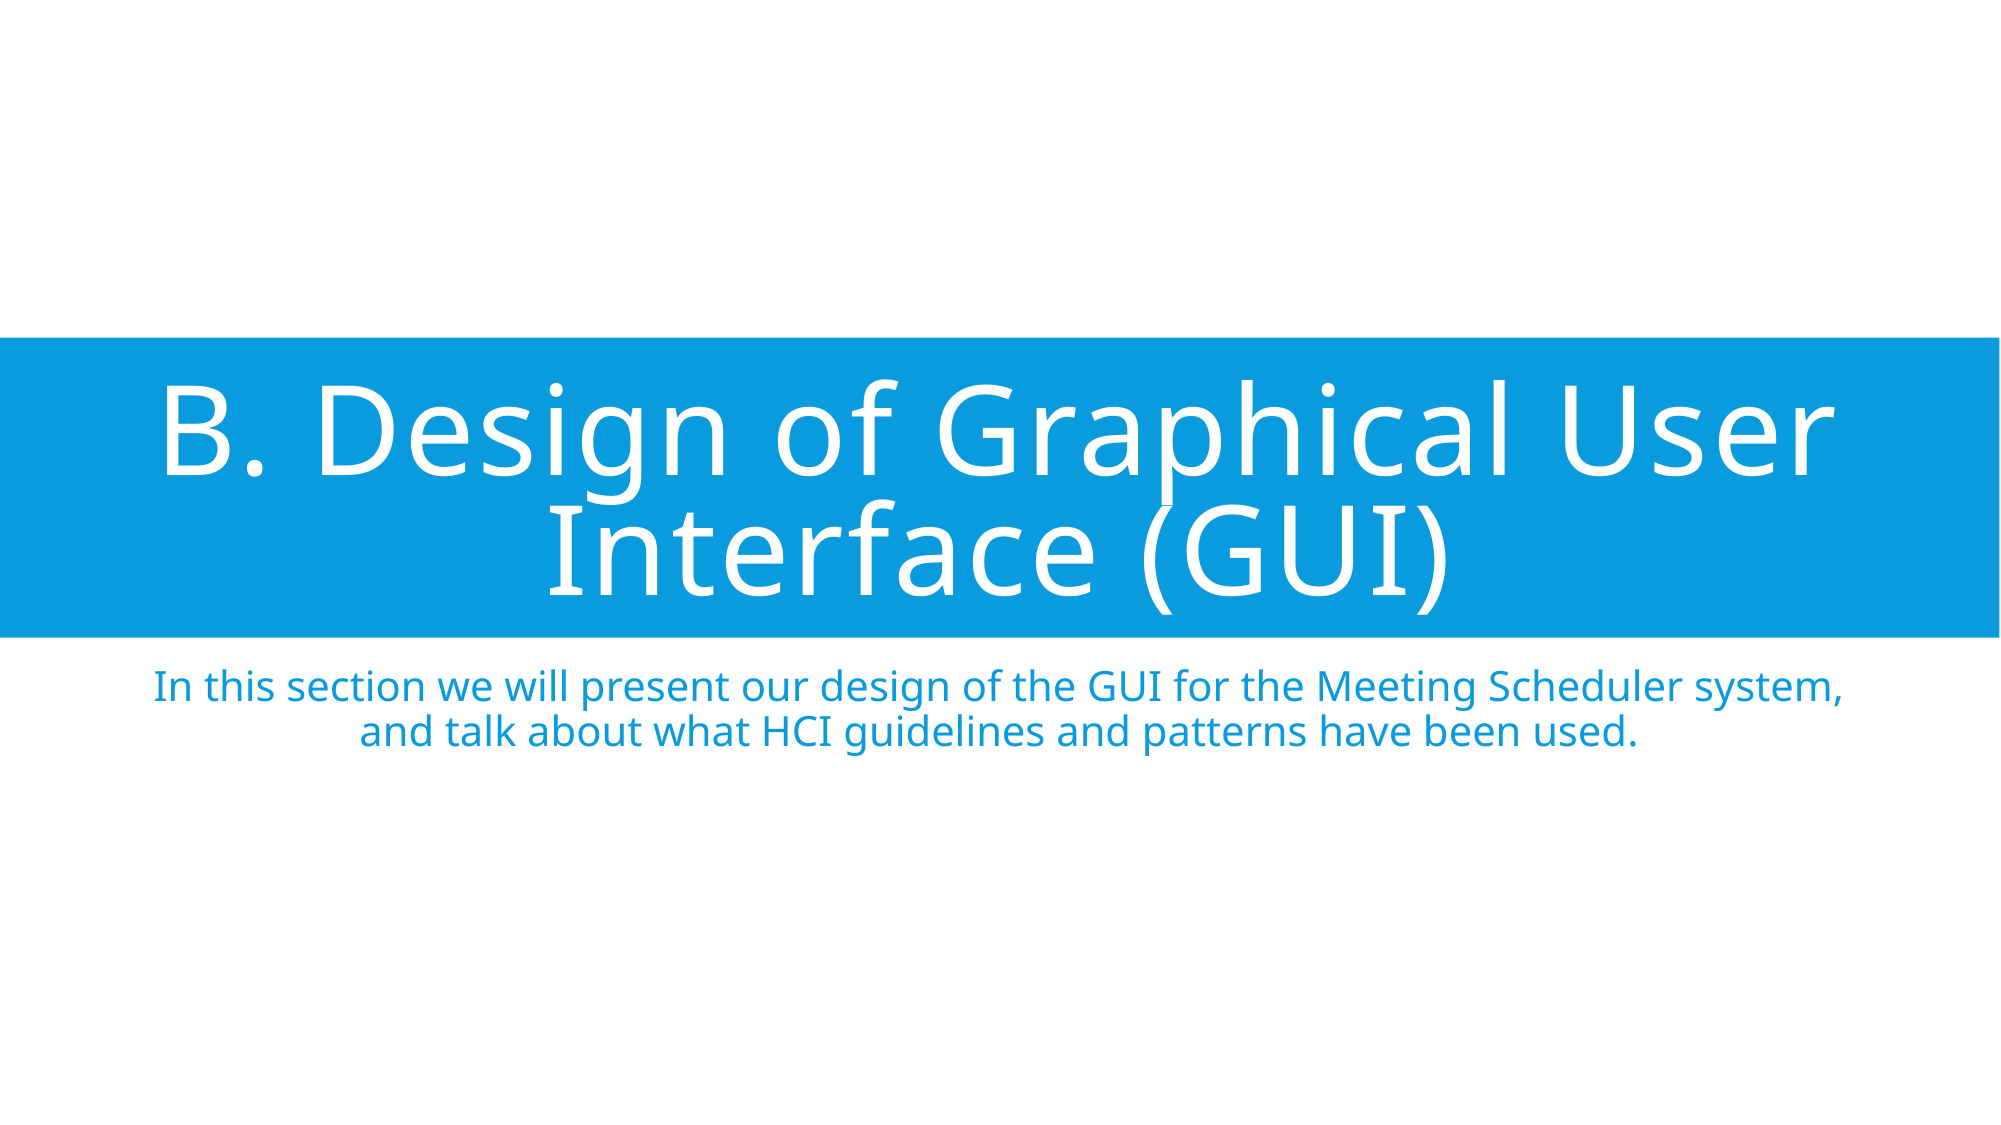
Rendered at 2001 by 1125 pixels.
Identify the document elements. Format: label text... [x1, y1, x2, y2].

list In this section we will present our design of the GUI for the Meeting Scheduler system, and talk about what HCI guidelines and patterns have been used. [136, 657, 1862, 851]
title B. Design of Graphical User Interface (GUI) [136, 362, 1862, 638]
